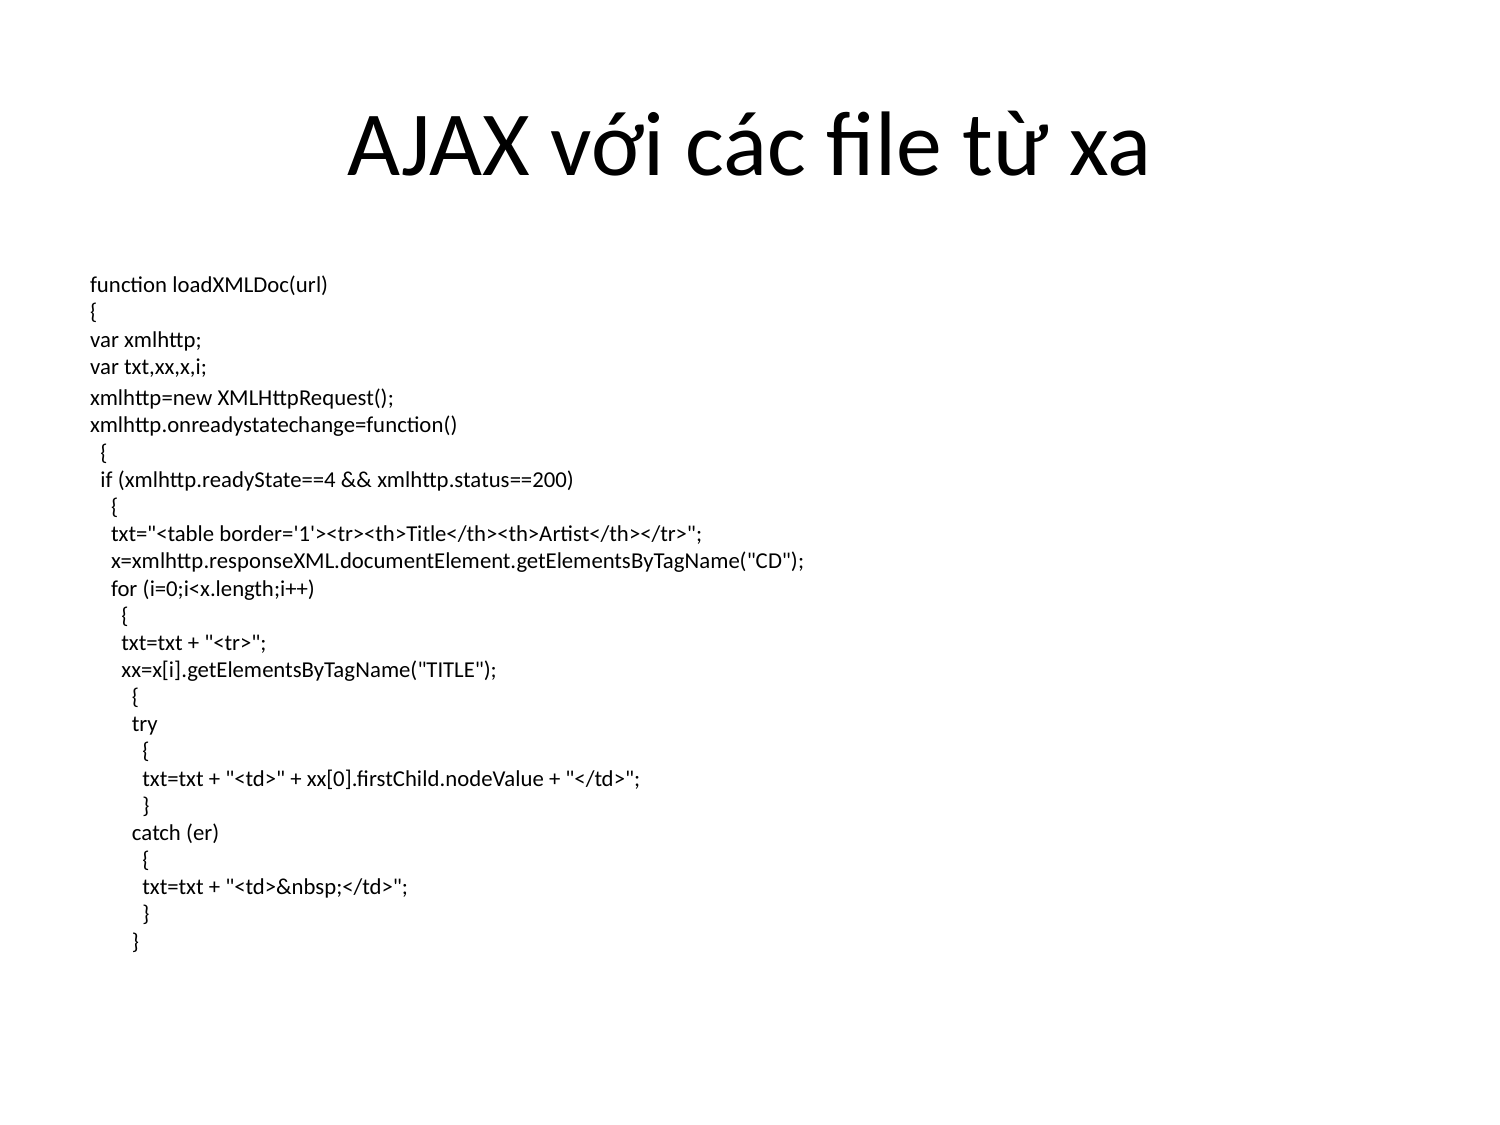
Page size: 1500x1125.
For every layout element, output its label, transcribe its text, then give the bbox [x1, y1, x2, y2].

title AJAX với các file từ xa [75, 45, 1425, 233]
list function loadXMLDoc(url) { var xmlhttp; var txt,xx,x,i; xmlhttp=new XMLHttpRequest(); xmlhttp.onreadystatechange=function() { if (xmlhttp.readyState==4 && xmlhttp.status==200) { txt="<table border='1'><tr><th>Title</th><th>Artist</th></tr>"; x=xmlhttp.responseXML.documentElement.getElementsByTagName("CD"); for (i=0;i<x.length;i++) { txt=txt + "<tr>"; xx=x[i].getElementsByTagName("TITLE"); { try { txt=txt + "<td>" + xx[0].firstChild.nodeValue + "</td>"; } catch (er) { txt=txt + "<td>&nbsp;</td>"; } } [75, 262, 1425, 1005]
